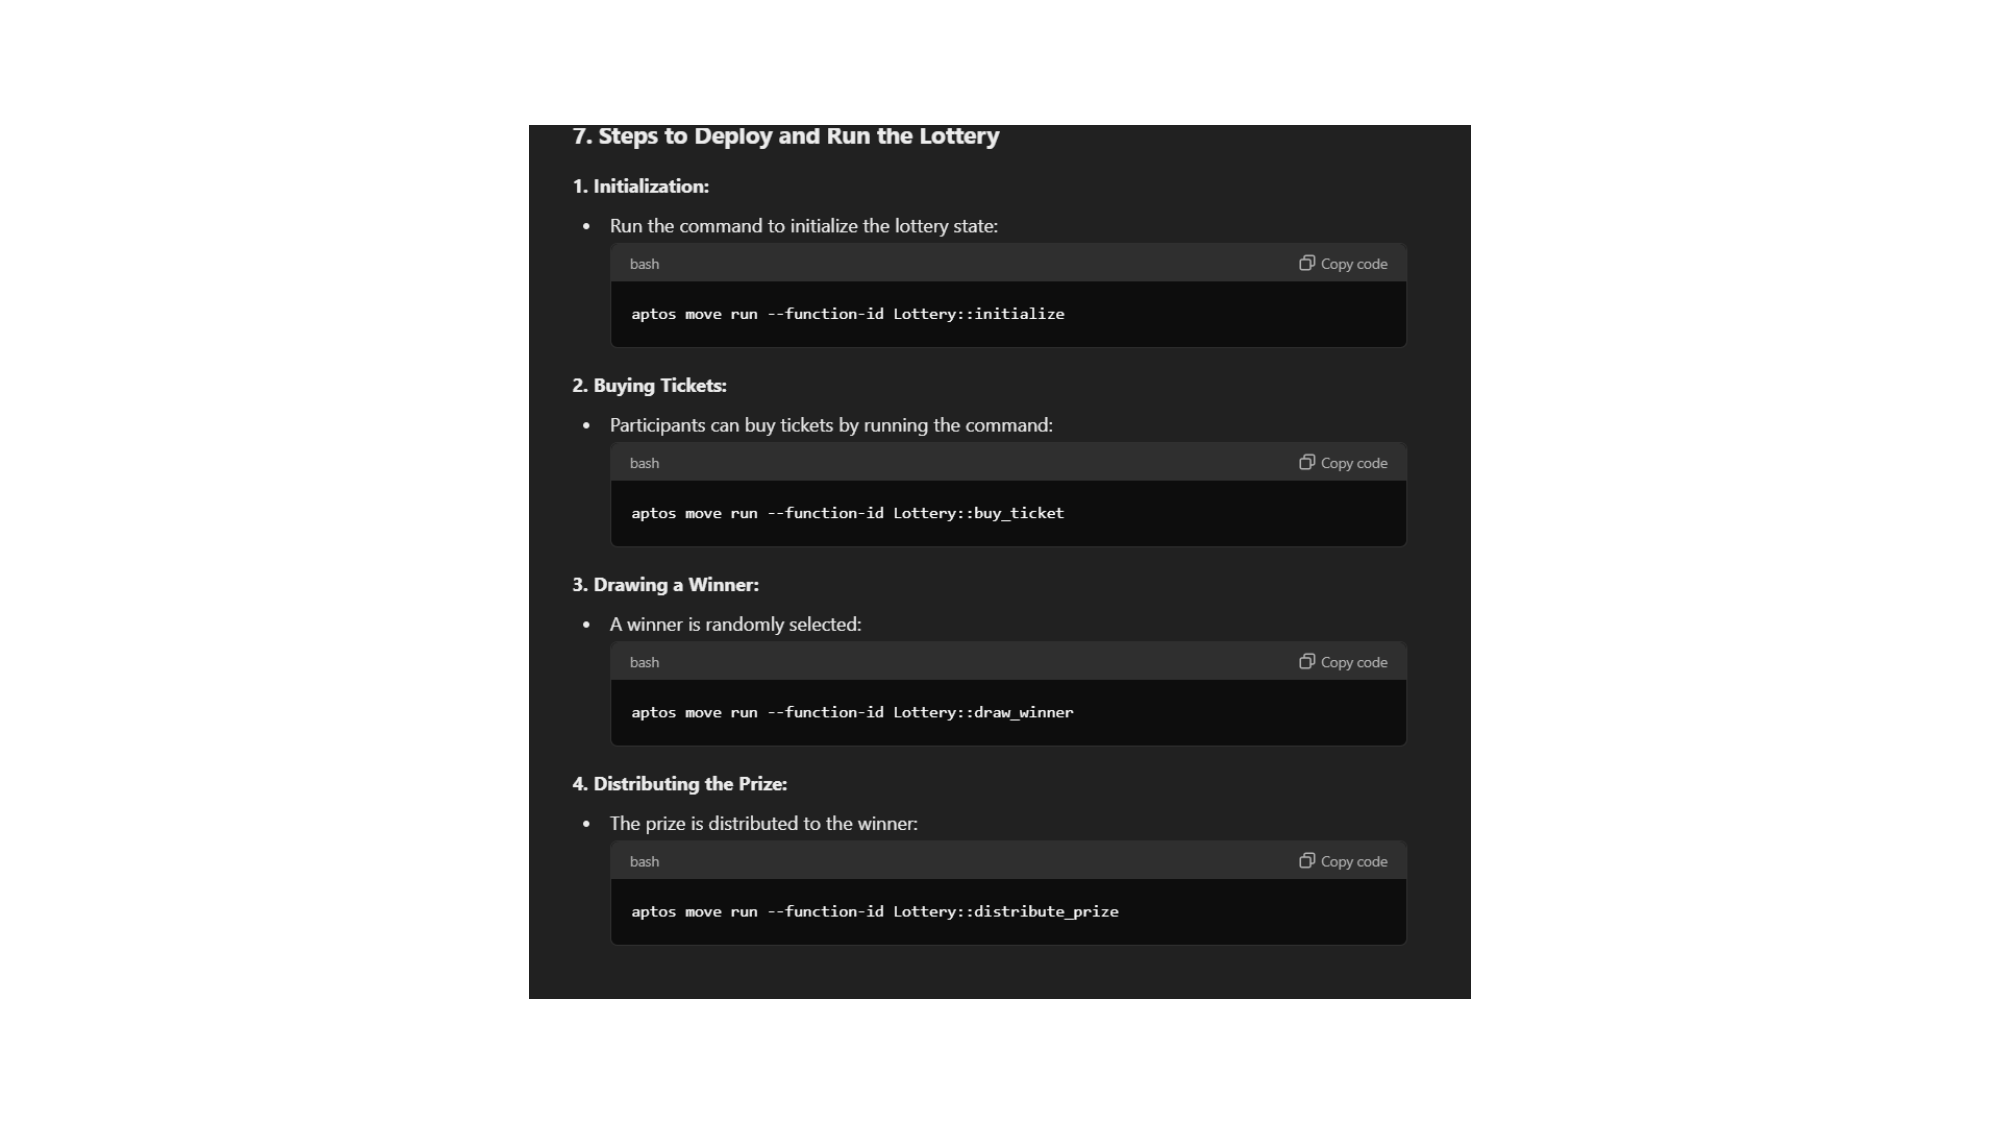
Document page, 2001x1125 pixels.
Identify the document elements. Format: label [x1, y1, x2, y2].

picture [529, 125, 1471, 999]
